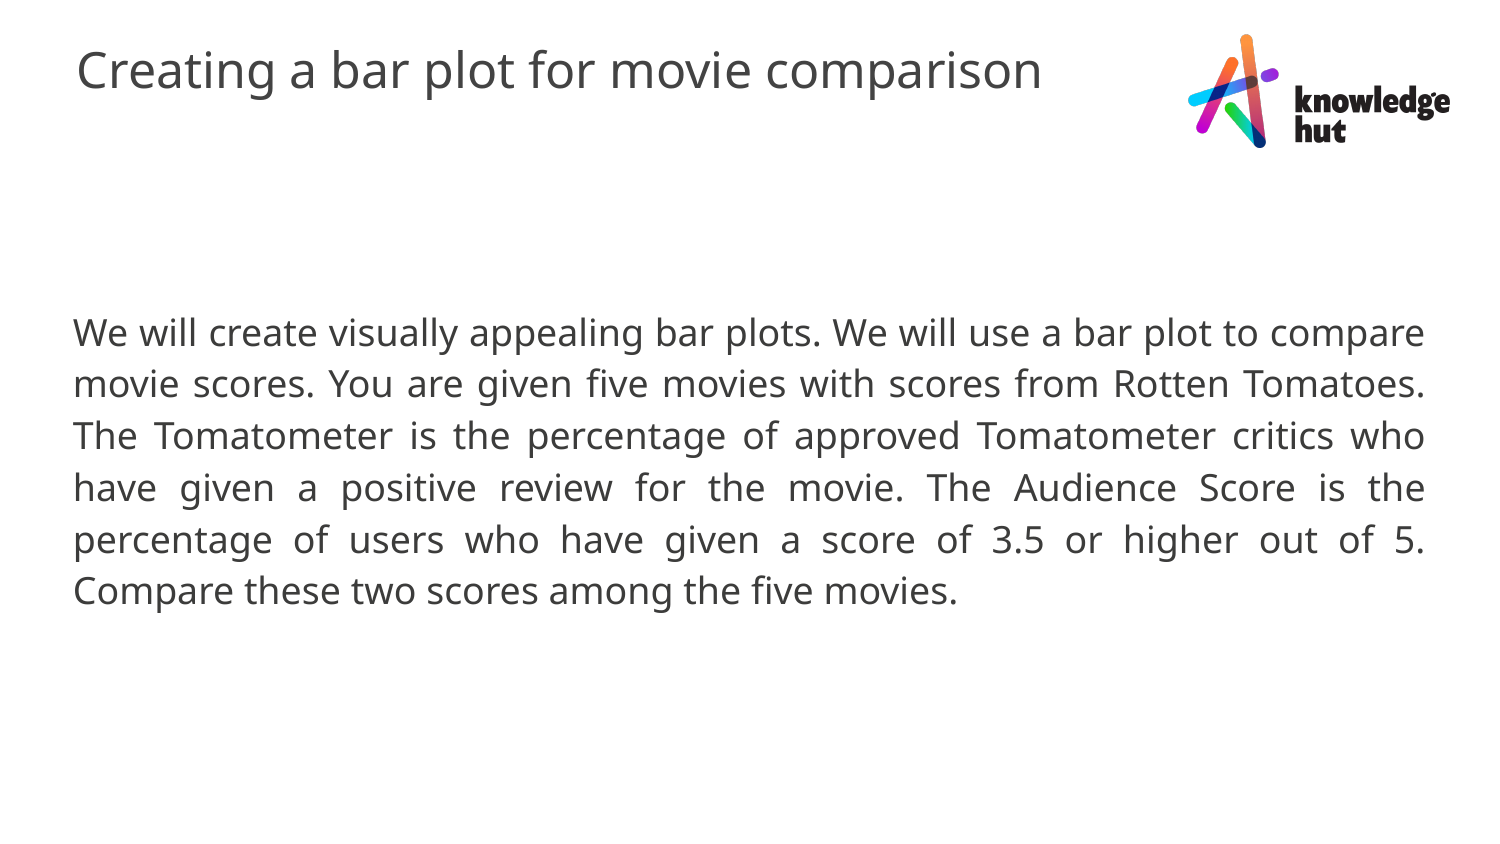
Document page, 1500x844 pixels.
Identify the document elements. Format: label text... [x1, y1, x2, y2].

picture [1184, 30, 1454, 152]
text_box We will create visually appealing bar plots. We will use a bar plot to compare movie scores. You are given five movies with scores from Rotten Tomatoes. The Tomatometer is the percentage of approved Tomatometer critics who have given a positive review for the movie. The Audience Score is the percentage of users who have given a score of 3.5 or higher out of 5. Compare these two scores among the five movies. [57, 286, 1443, 639]
text_box Creating a bar plot for movie comparison [61, 23, 1285, 110]
